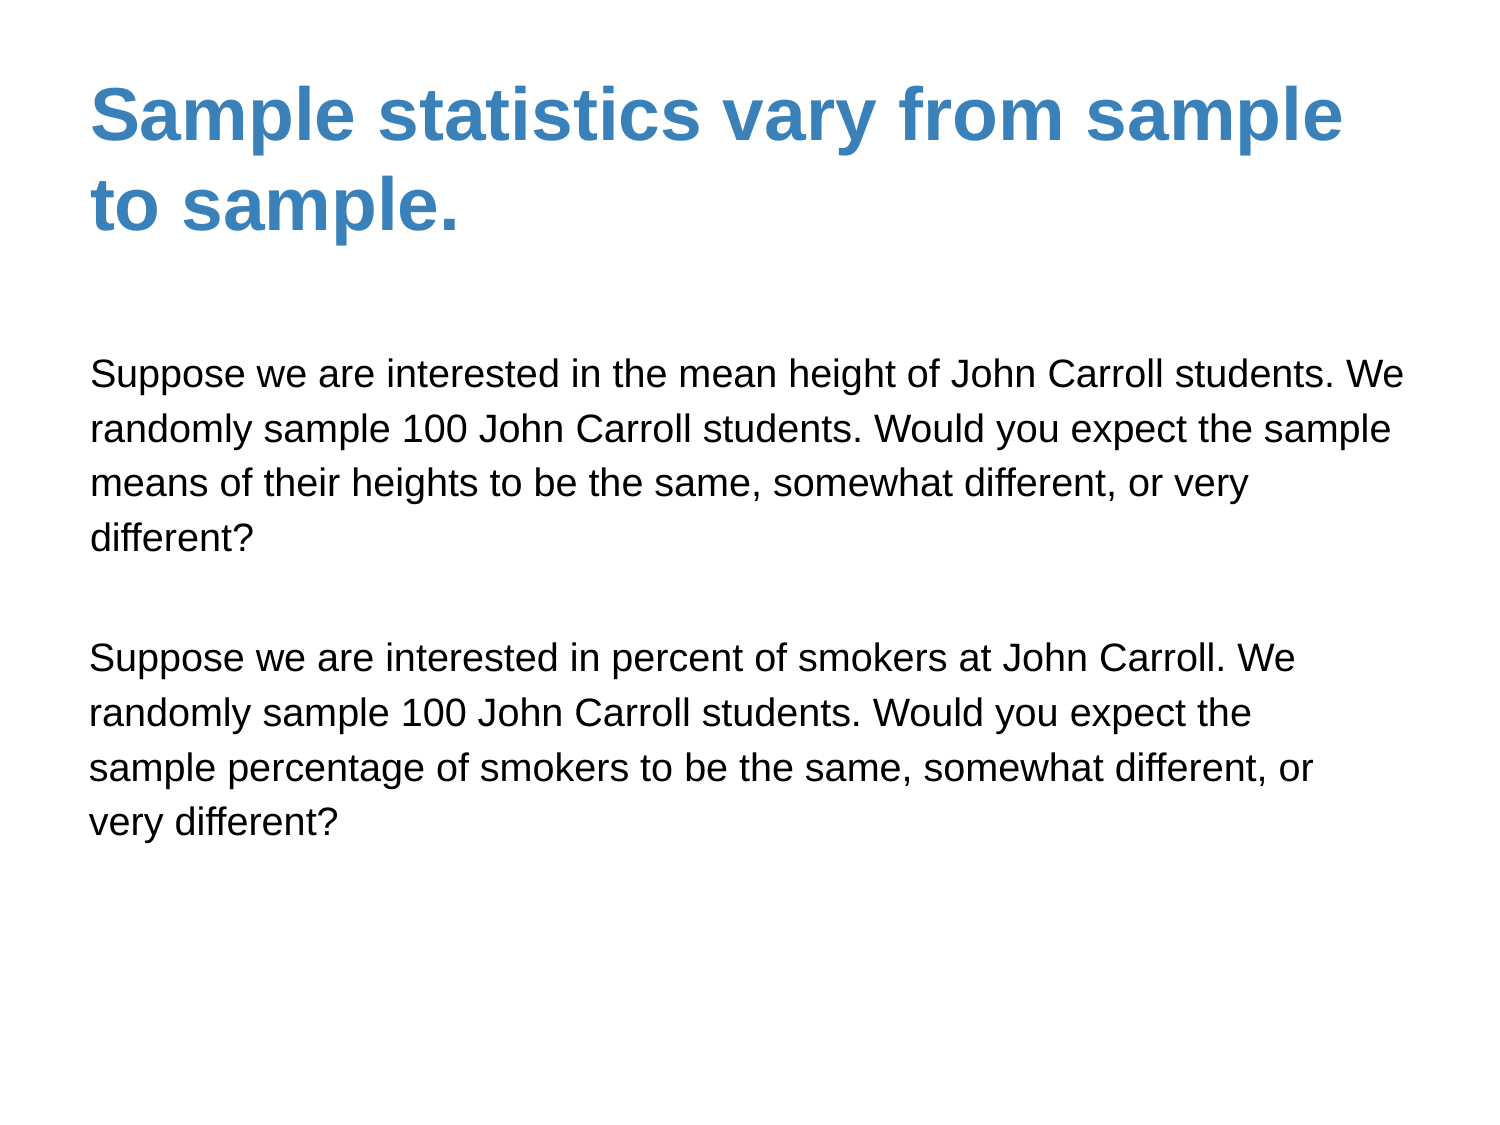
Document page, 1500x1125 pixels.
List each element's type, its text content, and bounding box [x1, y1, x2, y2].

title Sample statistics vary from sample to sample. [75, 72, 1425, 260]
text_box Suppose we are interested in percent of smokers at John Carroll. We randomly sample 100 John Carroll students. Would you expect the sample percentage of smokers to be the same, somewhat different, or very different? [73, 610, 1358, 809]
list Suppose we are interested in the mean height of John Carroll students. We randomly sample 100 John Carroll students. Would you expect the sample means of their heights to be the same, somewhat different, or very different? [75, 325, 1425, 1078]
